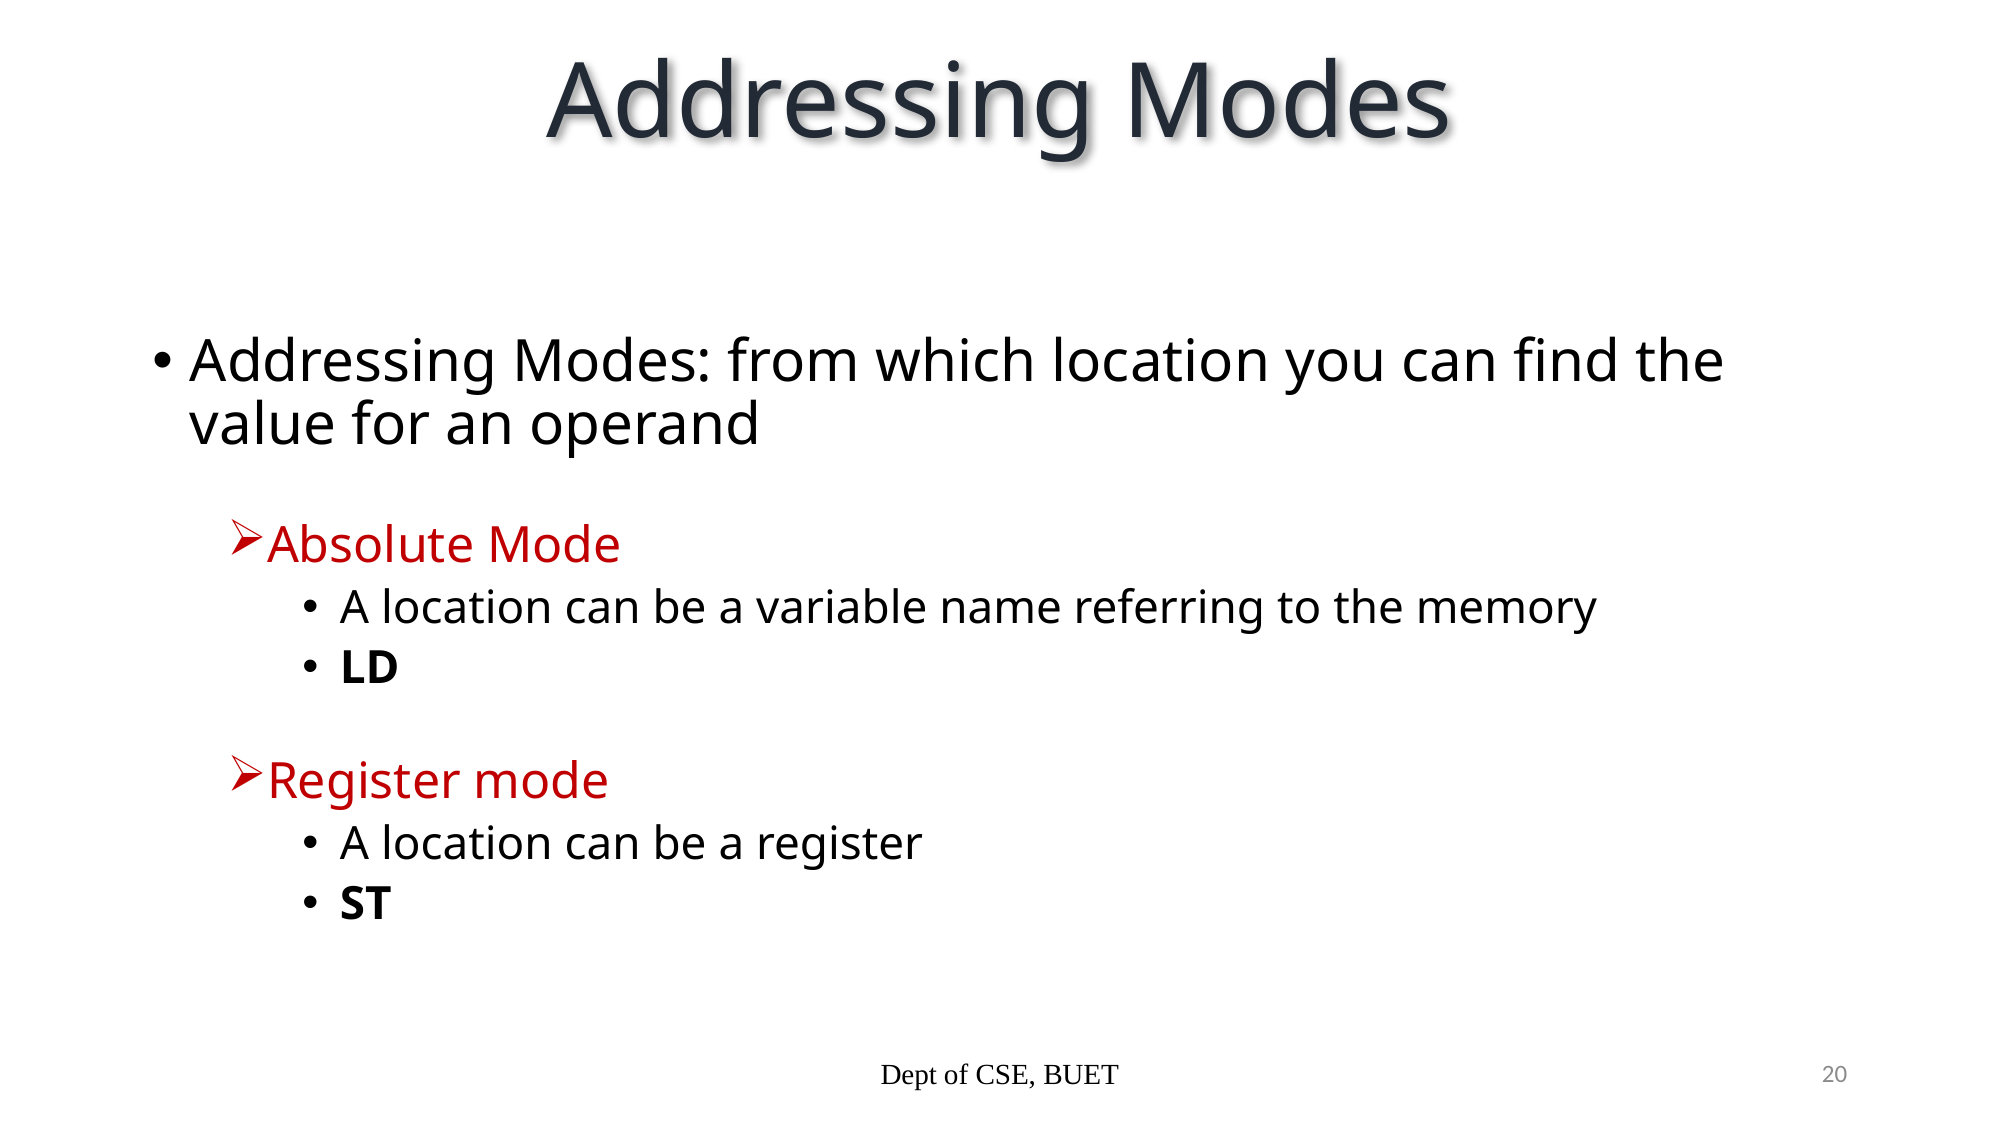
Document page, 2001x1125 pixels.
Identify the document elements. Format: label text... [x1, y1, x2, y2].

slide_number 20 [1412, 1042, 1863, 1103]
title Addressing Modes [137, 3, 1863, 205]
footer Dept of CSE, BUET [662, 1042, 1338, 1103]
